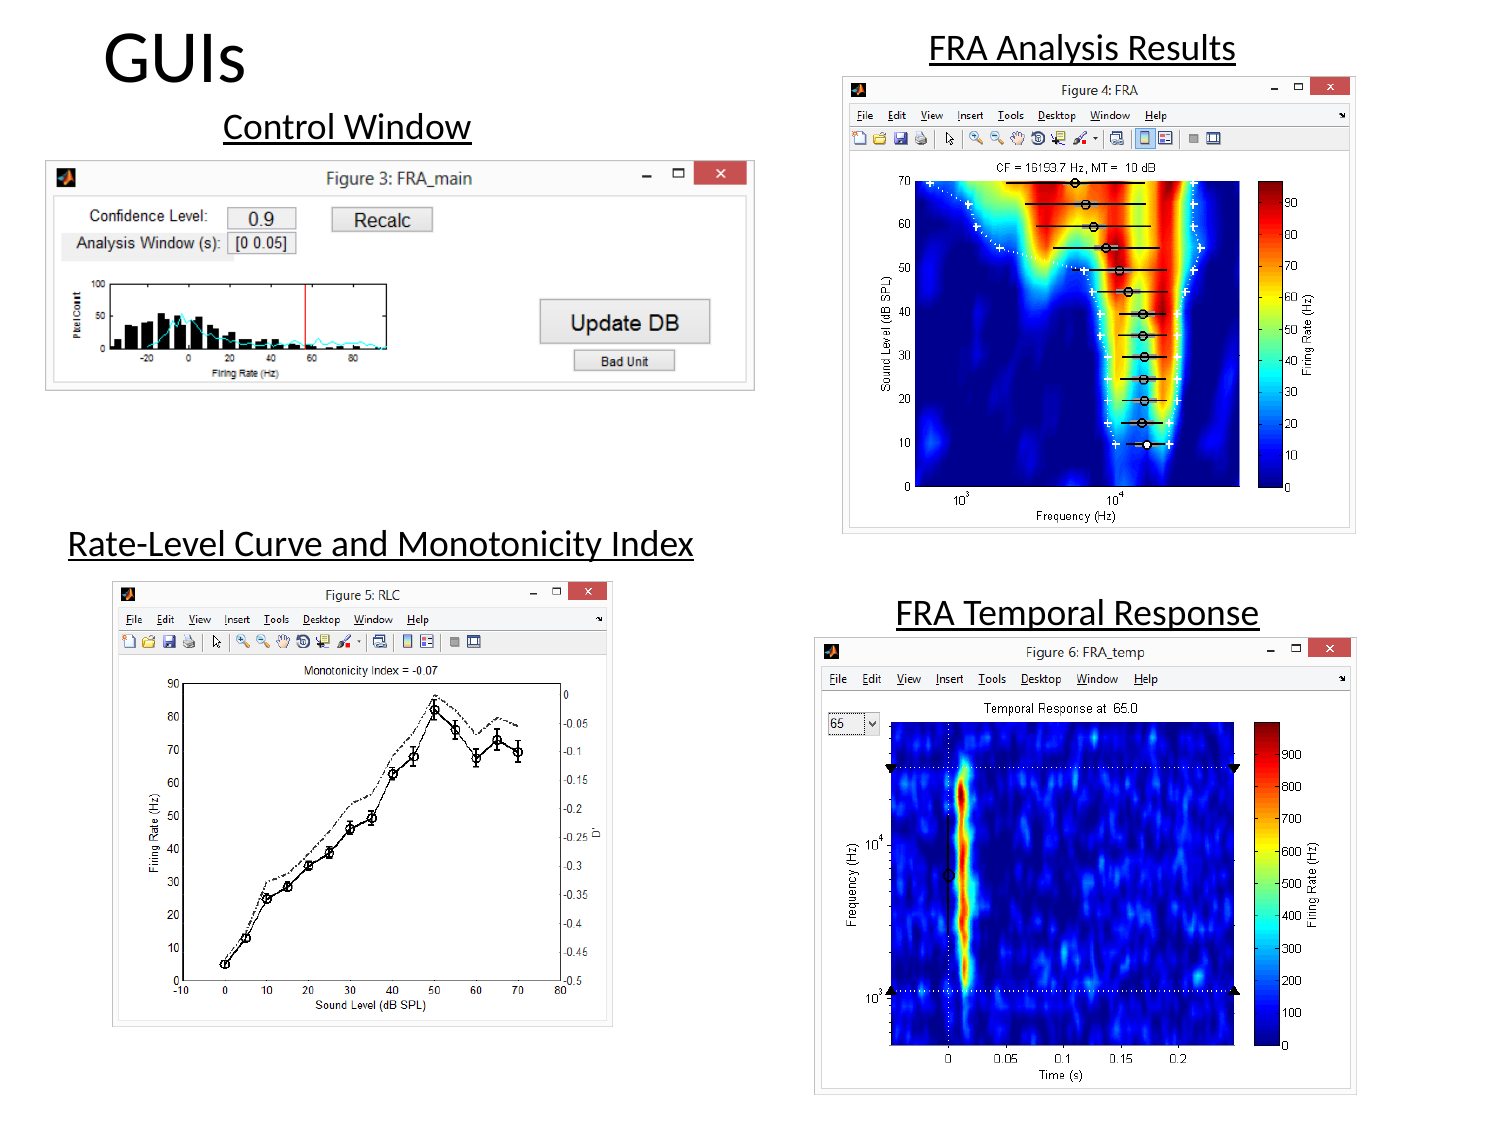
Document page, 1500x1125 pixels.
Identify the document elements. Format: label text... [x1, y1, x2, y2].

picture [814, 637, 1357, 1096]
picture [842, 76, 1356, 534]
text_box Rate-Level Curve and Monotonicity Index [52, 511, 710, 572]
text_box FRA Temporal Response [880, 581, 1275, 635]
picture [45, 160, 756, 392]
text_box Control Window [208, 94, 487, 155]
text_box FRA Analysis Results [913, 15, 1252, 74]
text_box GUIs [88, 0, 262, 105]
picture [112, 580, 613, 1027]
